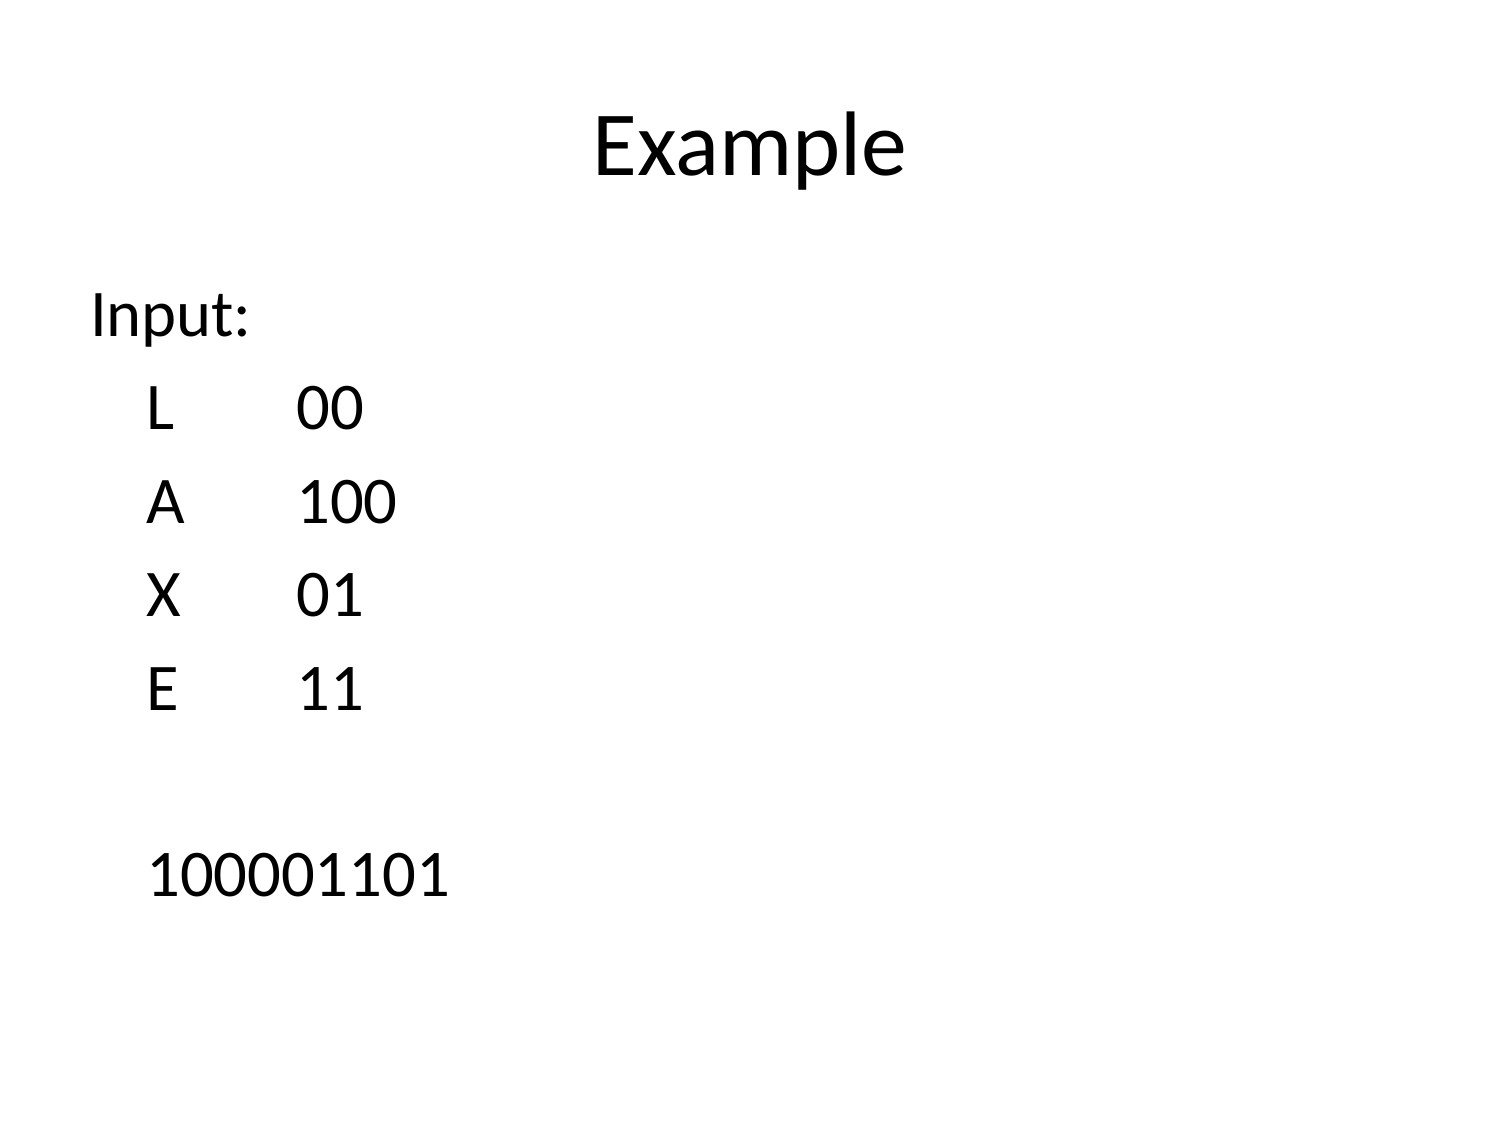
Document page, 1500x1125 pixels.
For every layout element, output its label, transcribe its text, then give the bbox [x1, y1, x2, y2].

title Example [75, 45, 1425, 233]
list Input: L 00 A 100 X 01 E 11 100001101 [75, 262, 974, 1005]
